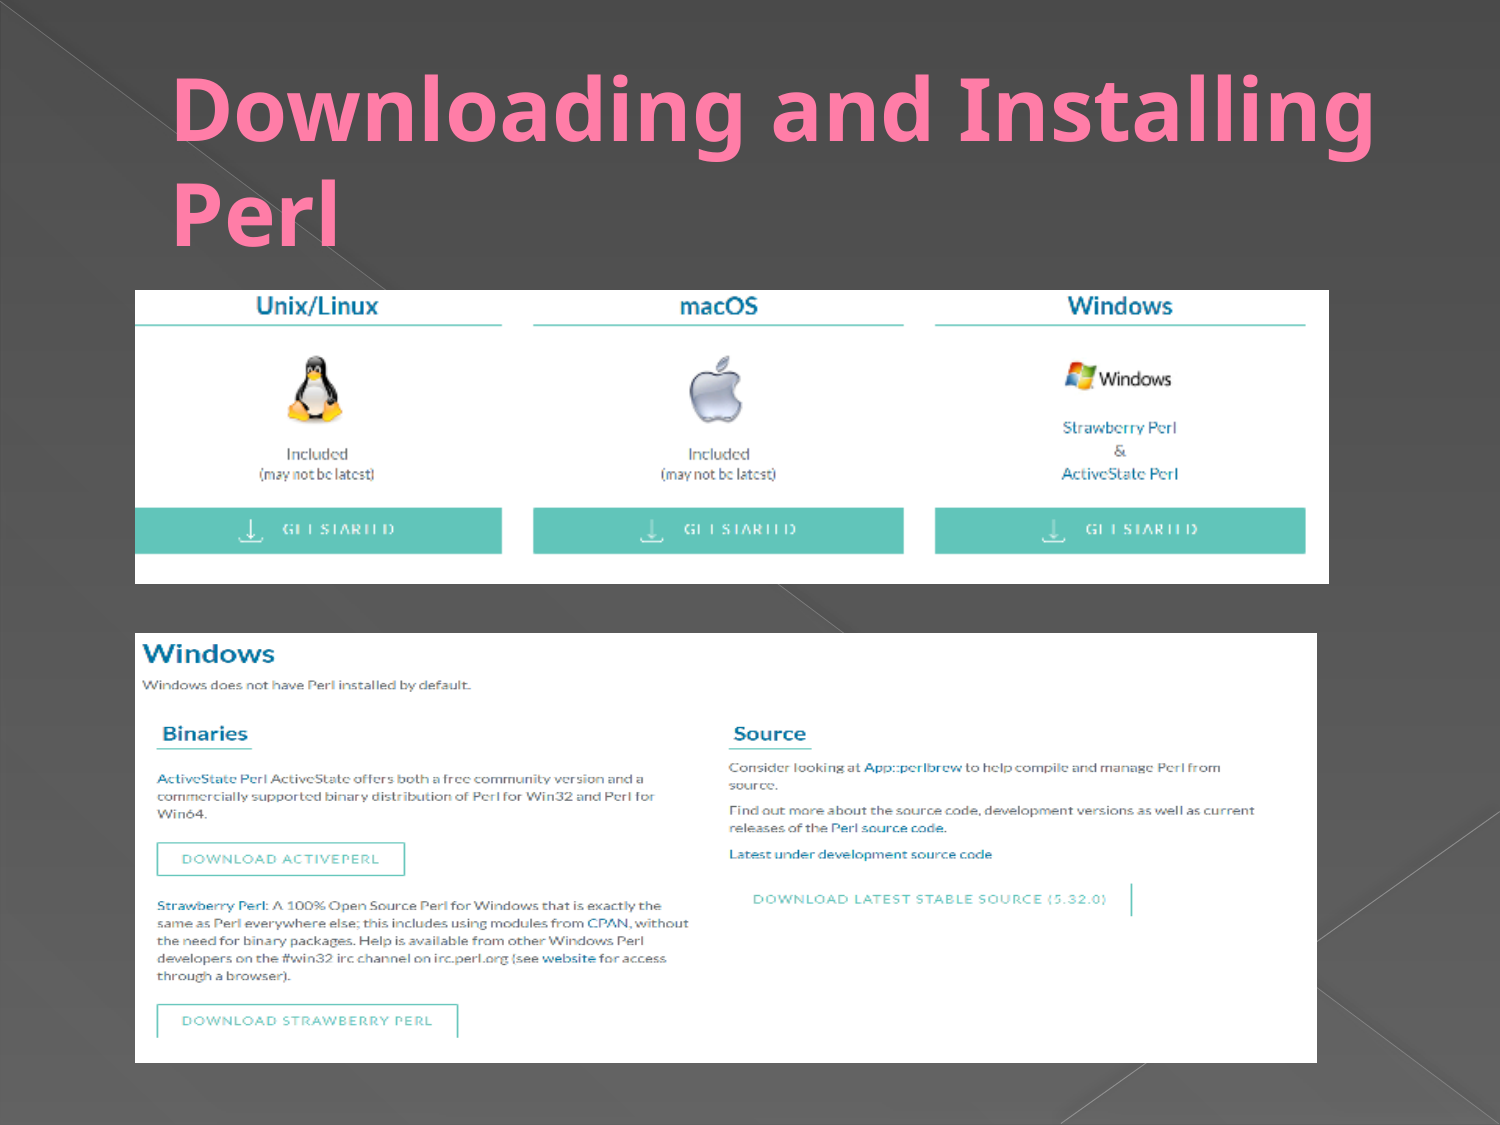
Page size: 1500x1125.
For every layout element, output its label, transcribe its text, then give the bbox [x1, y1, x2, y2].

title Downloading and Installing Perl [75, 43, 1425, 274]
picture [135, 633, 1318, 1063]
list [135, 290, 1329, 584]
